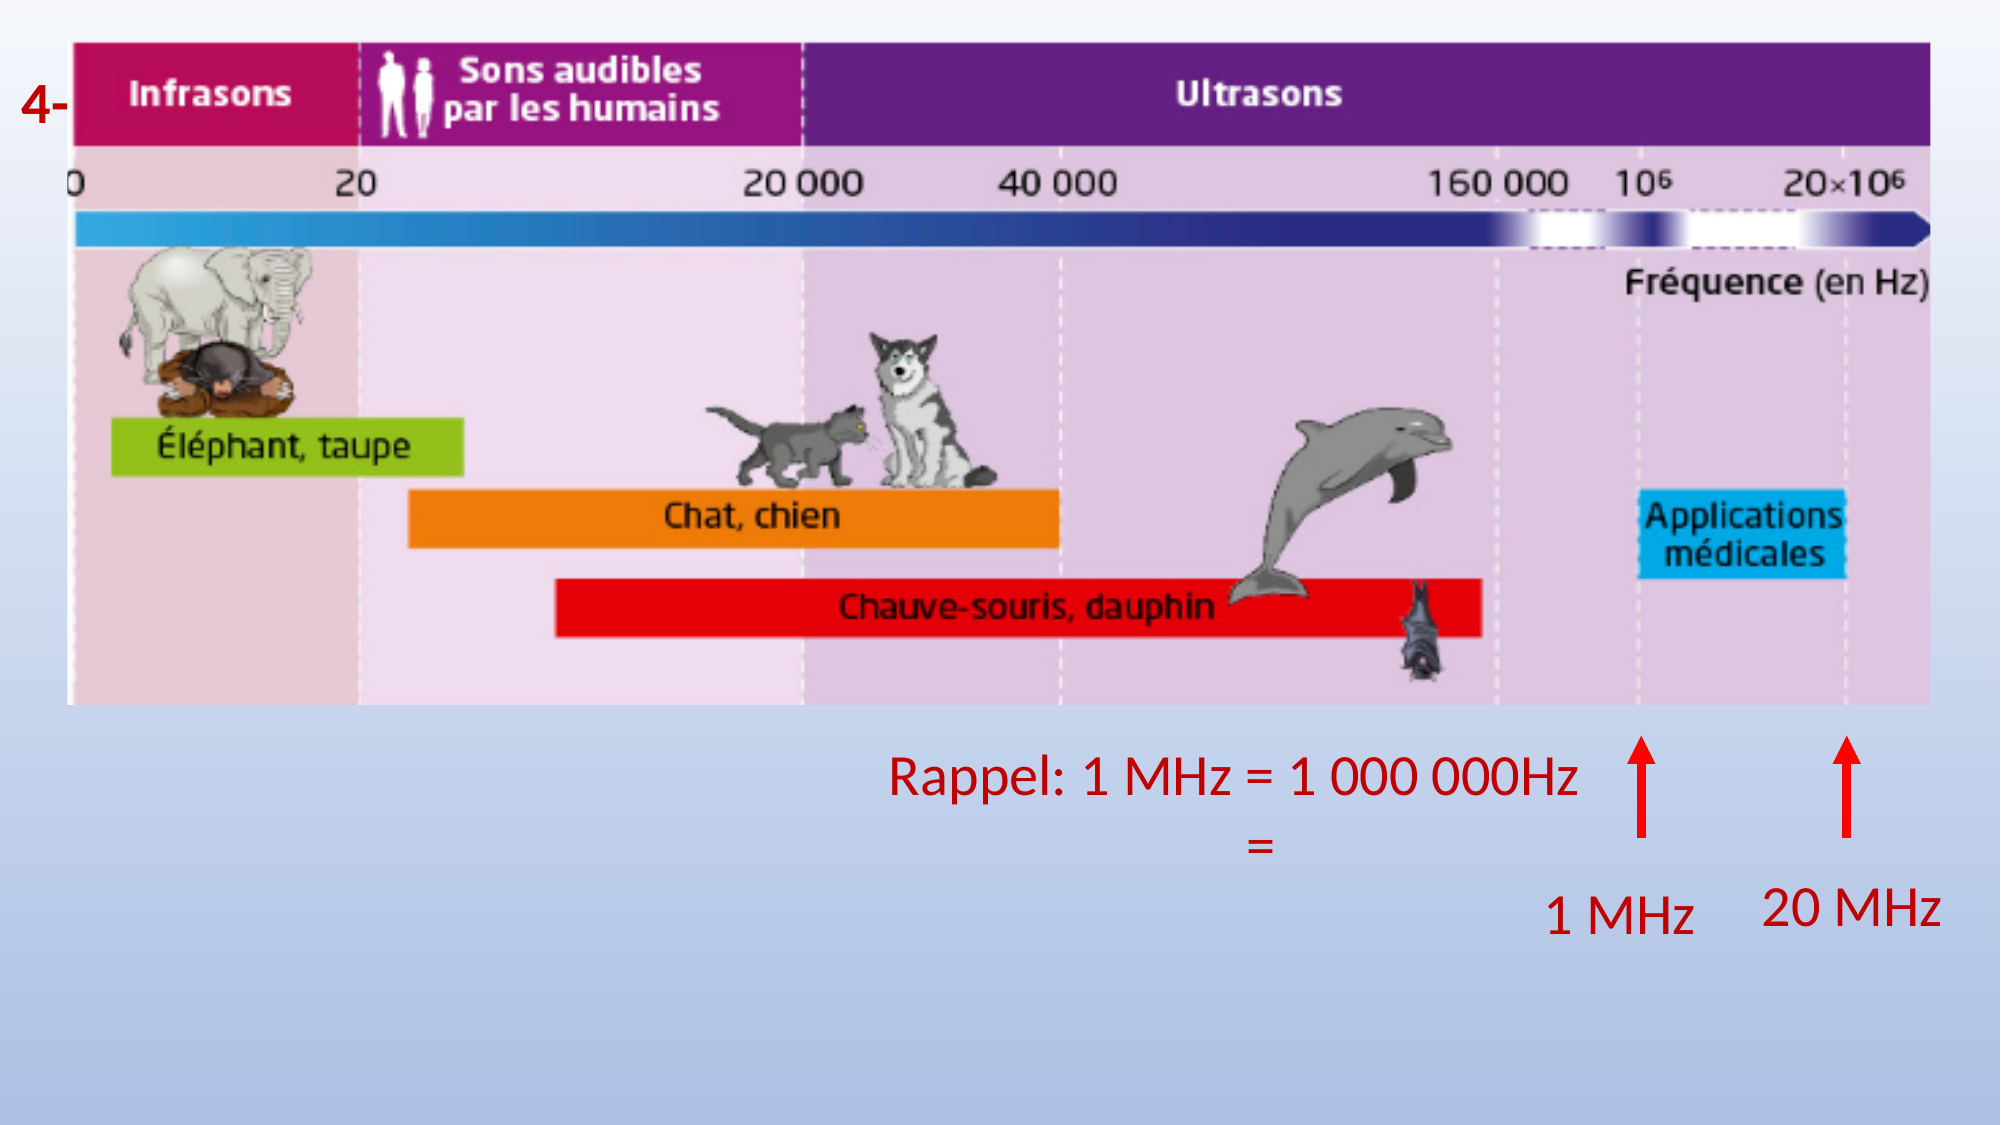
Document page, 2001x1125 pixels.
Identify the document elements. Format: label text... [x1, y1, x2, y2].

picture [67, 40, 1931, 705]
text_box 1 MHz [1528, 868, 1810, 954]
text_box 20 MHz [1746, 860, 2000, 946]
text_box 4- [0, 57, 67, 143]
